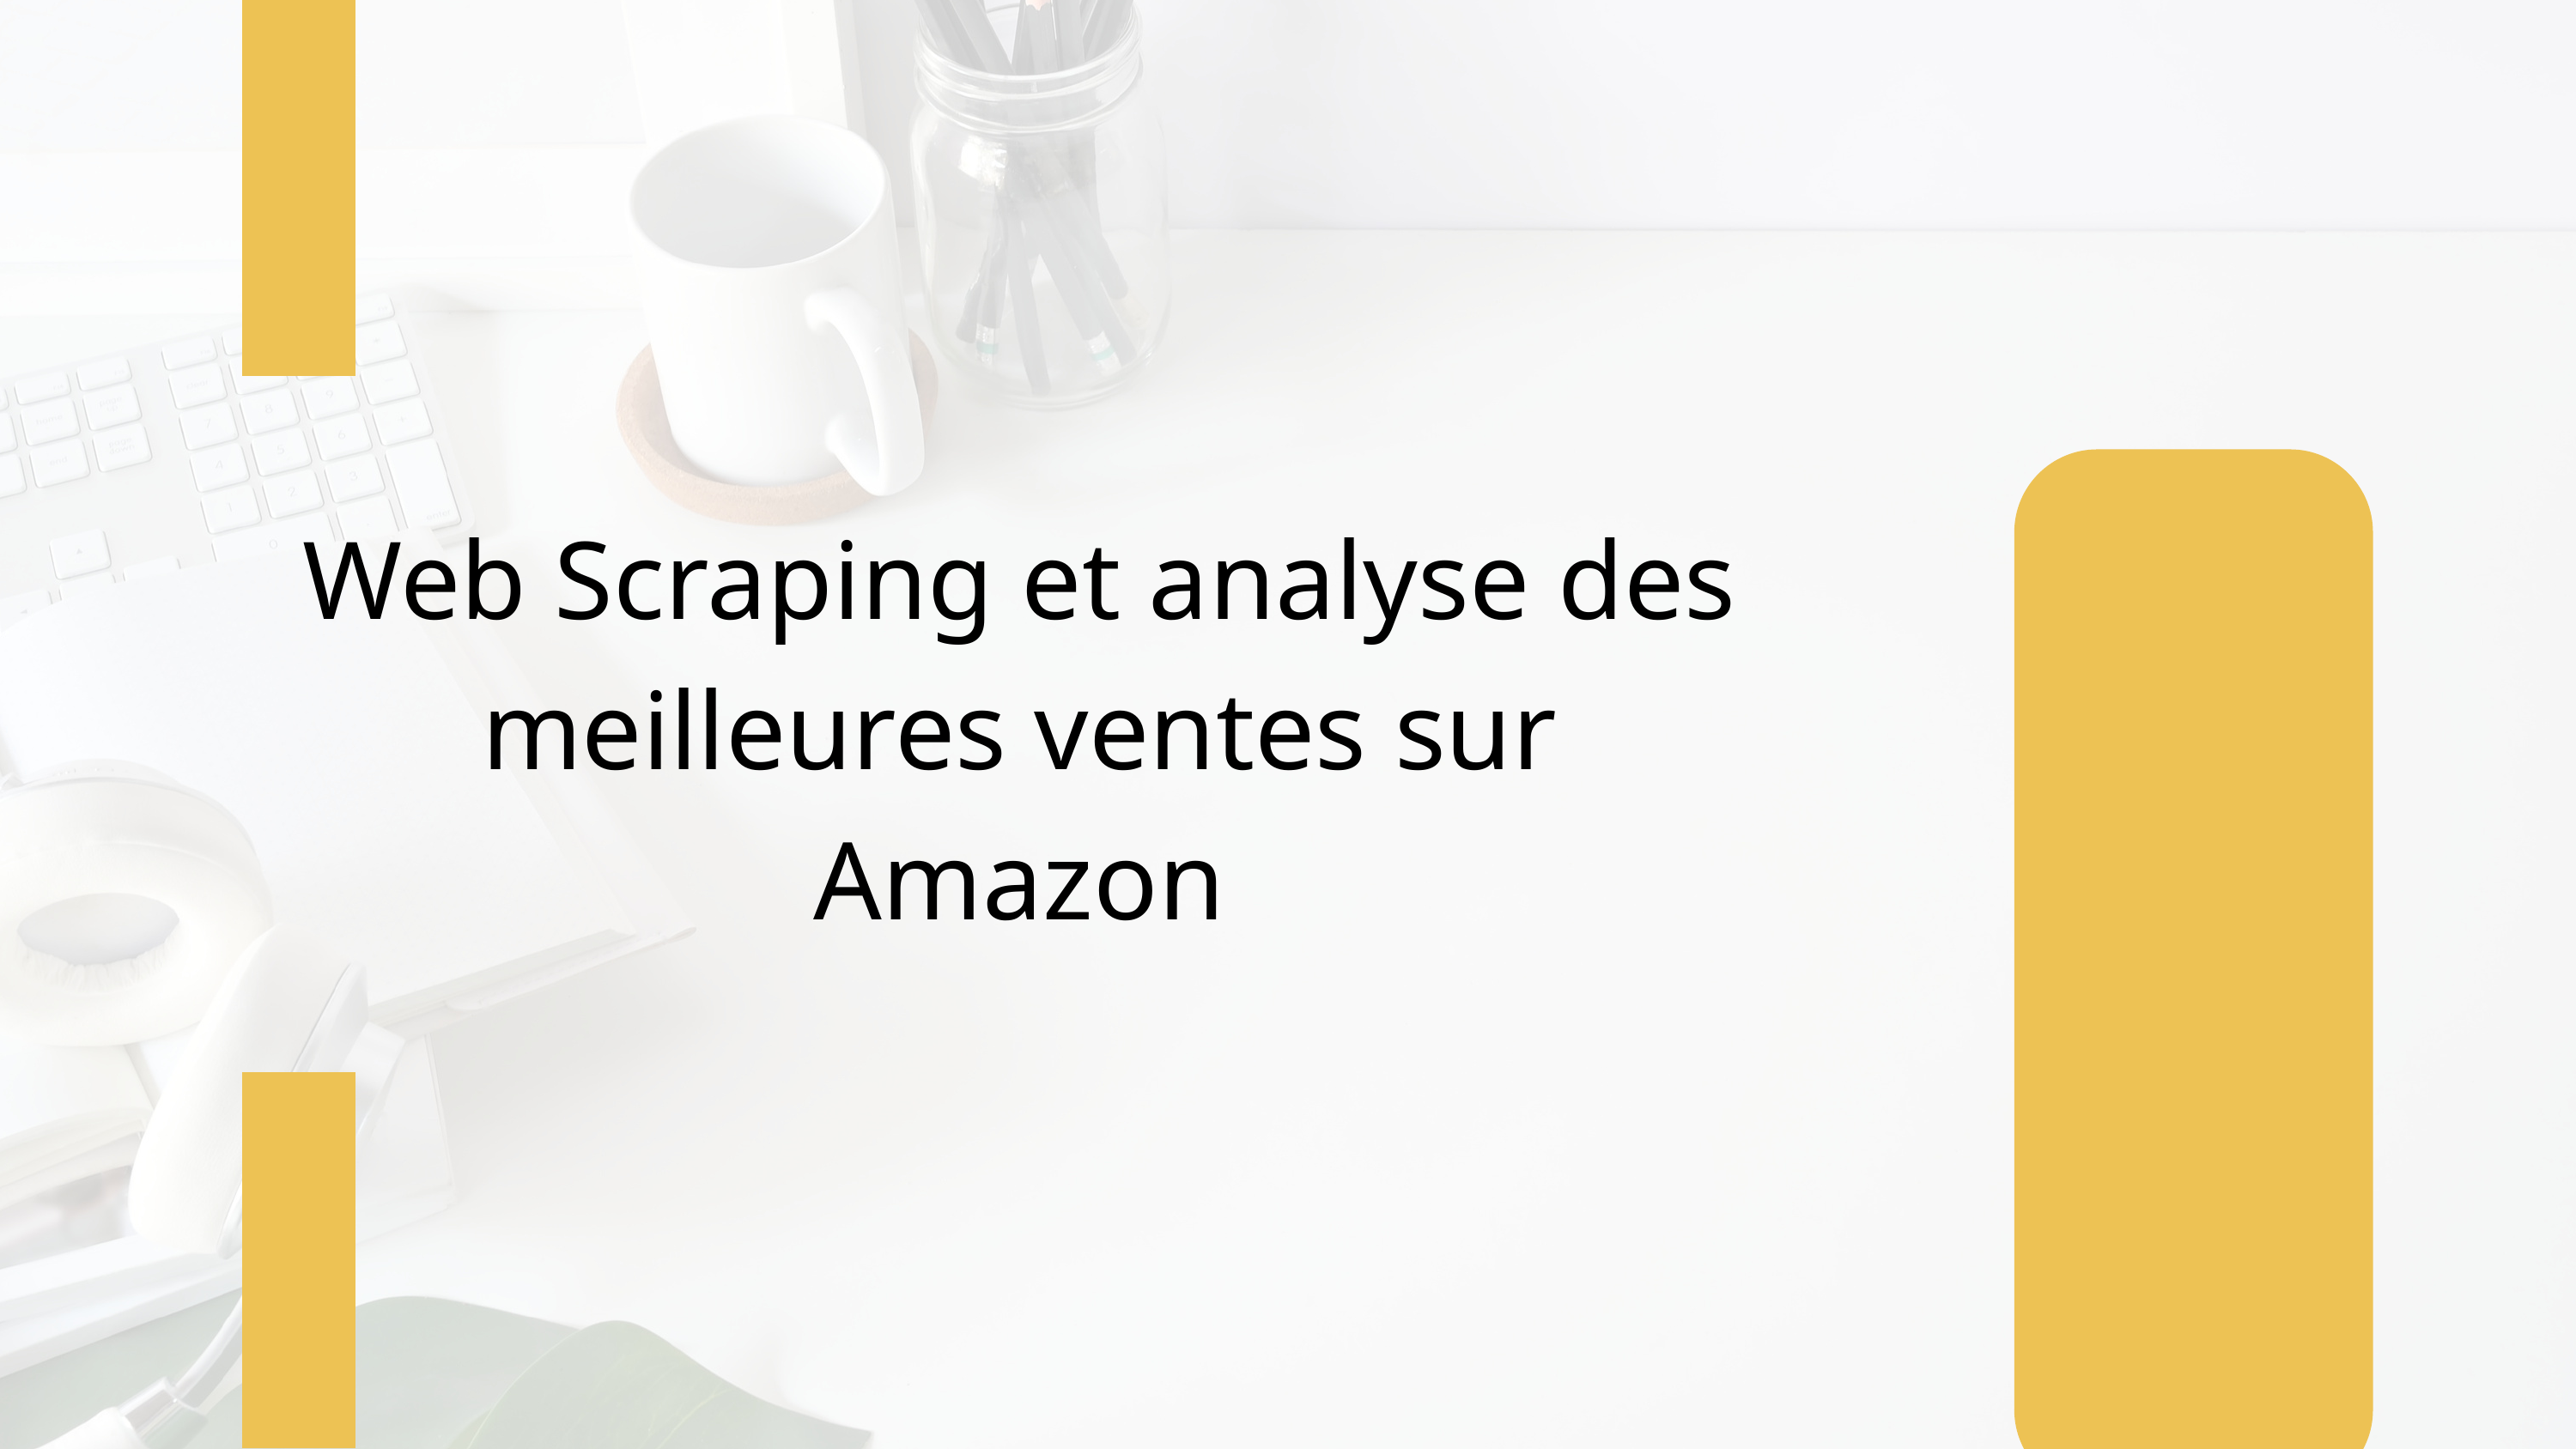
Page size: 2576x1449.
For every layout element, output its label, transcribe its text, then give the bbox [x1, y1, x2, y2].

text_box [241, 0, 356, 377]
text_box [2014, 449, 2373, 1449]
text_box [241, 1071, 356, 1449]
text_box Web Scraping et analyse des meilleures ventes sur Amazon [298, 490, 1741, 942]
text_box [0, 0, 2576, 1449]
